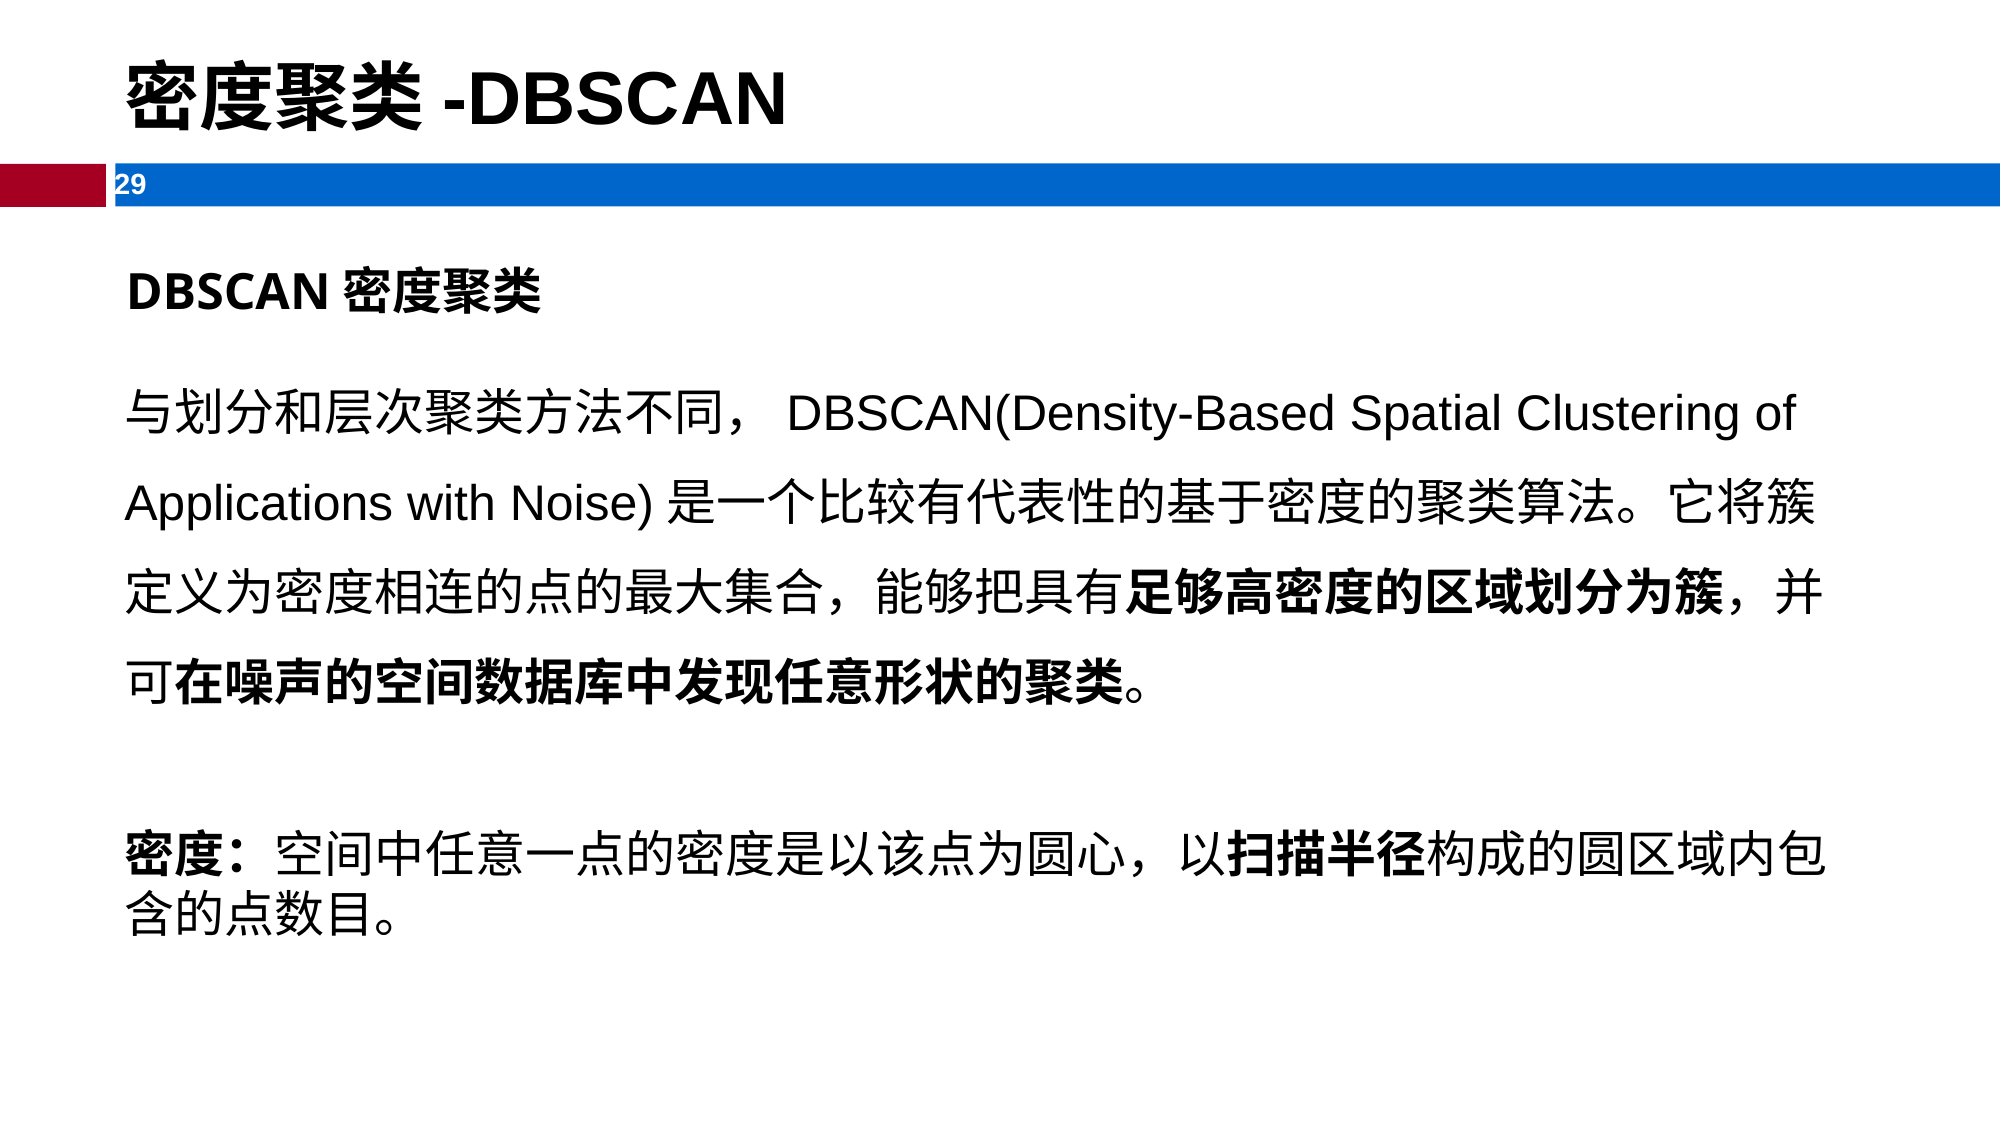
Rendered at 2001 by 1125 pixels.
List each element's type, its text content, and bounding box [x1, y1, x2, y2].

title 密度聚类-DBSCAN [109, 38, 2000, 150]
text_box DBSCAN密度聚类 [67, 222, 792, 328]
text_box 与划分和层次聚类方法不同，DBSCAN(Density-Based Spatial Clustering of Applications with Noise)是一个比较有代表性的基于密度的聚类算法。它将簇定义为密度相连的点的最大集合，能够把具有足够高密度的区域划分为簇，并可在噪声的空间数据库中发现任意形状的聚类。 [109, 342, 1842, 718]
text_box 密度：空间中任意一点的密度是以该点为圆心，以扫描半径构成的圆区域内包含的点数目。 [109, 814, 1842, 950]
